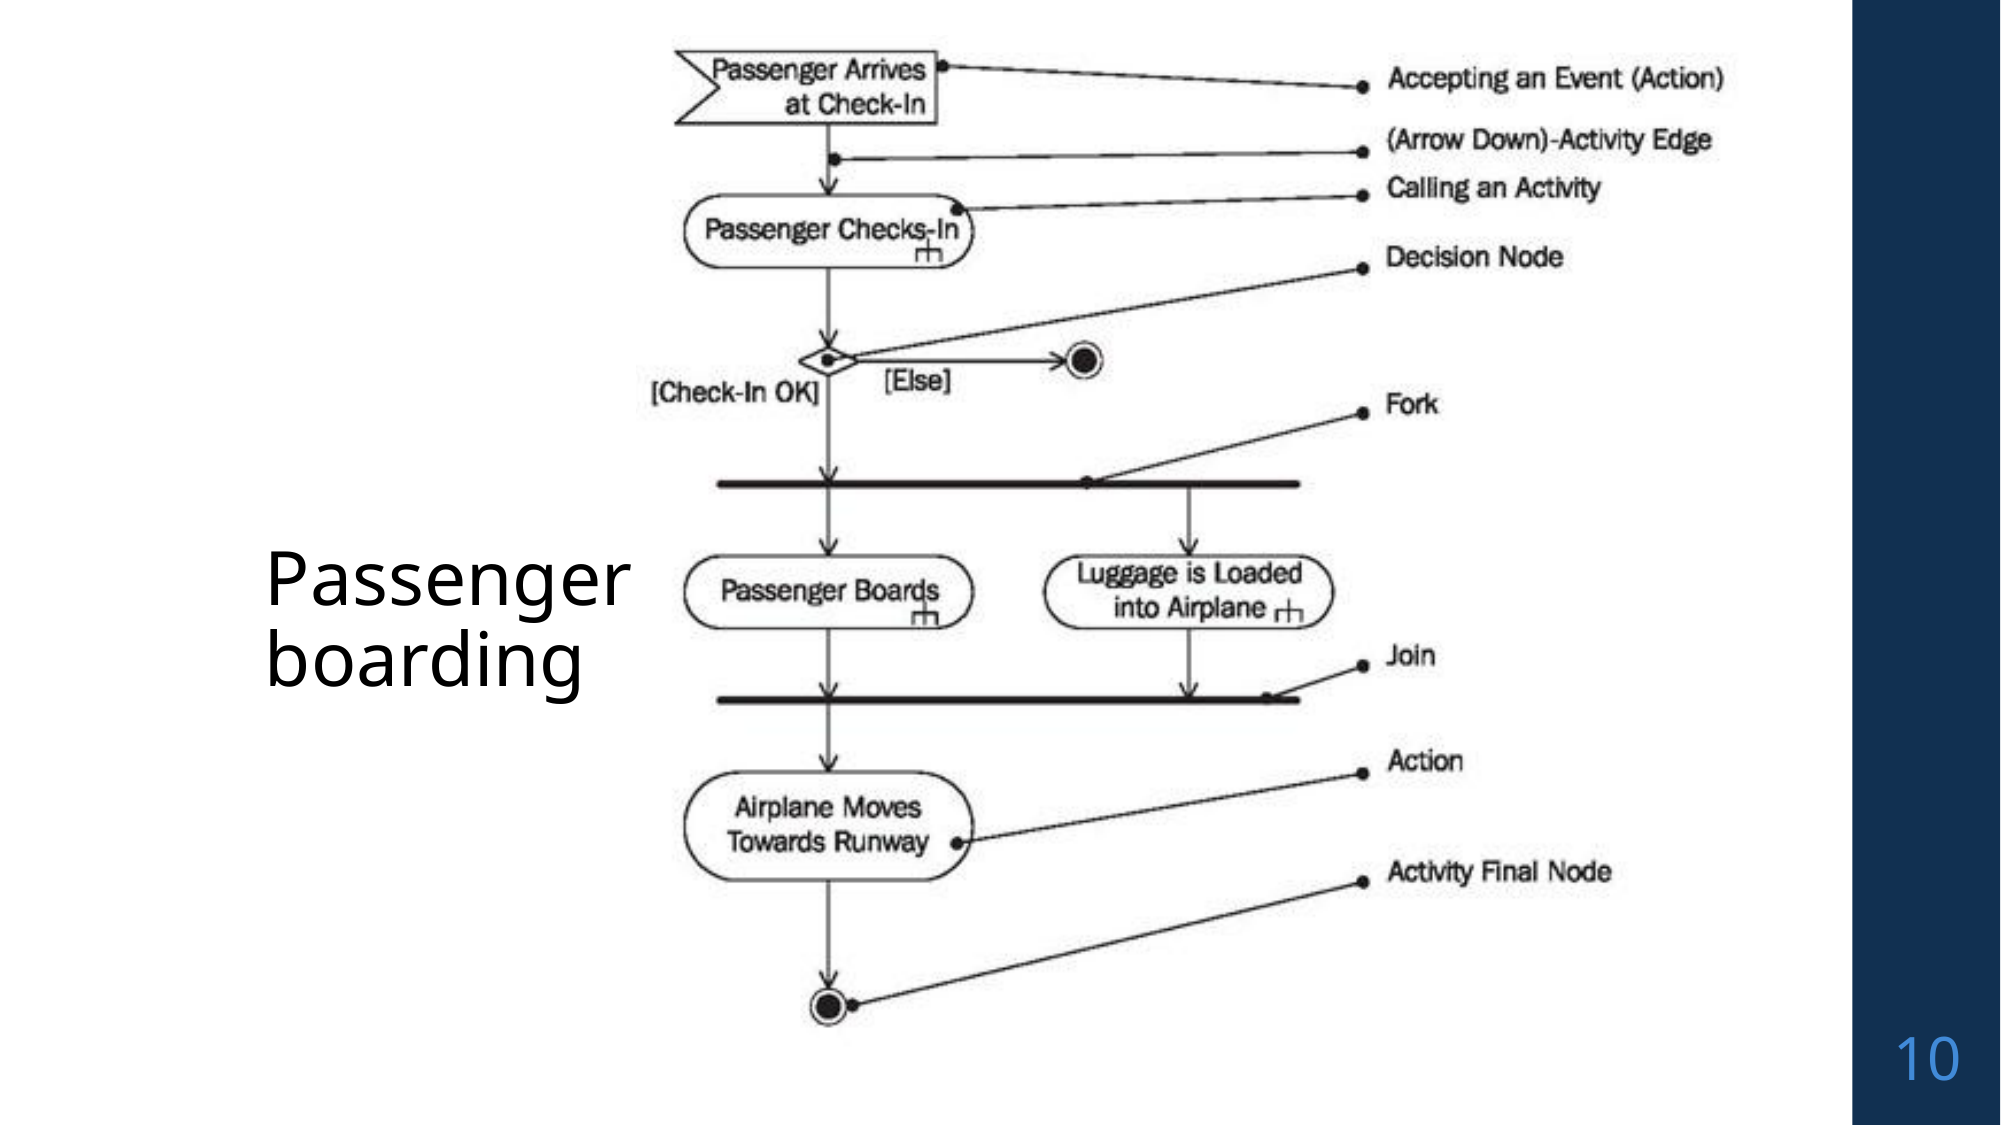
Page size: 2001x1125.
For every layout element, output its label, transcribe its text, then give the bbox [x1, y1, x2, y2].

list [635, 34, 1751, 1060]
slide_number 10 [1852, 1012, 2000, 1110]
title Passenger boarding [249, 224, 630, 711]
